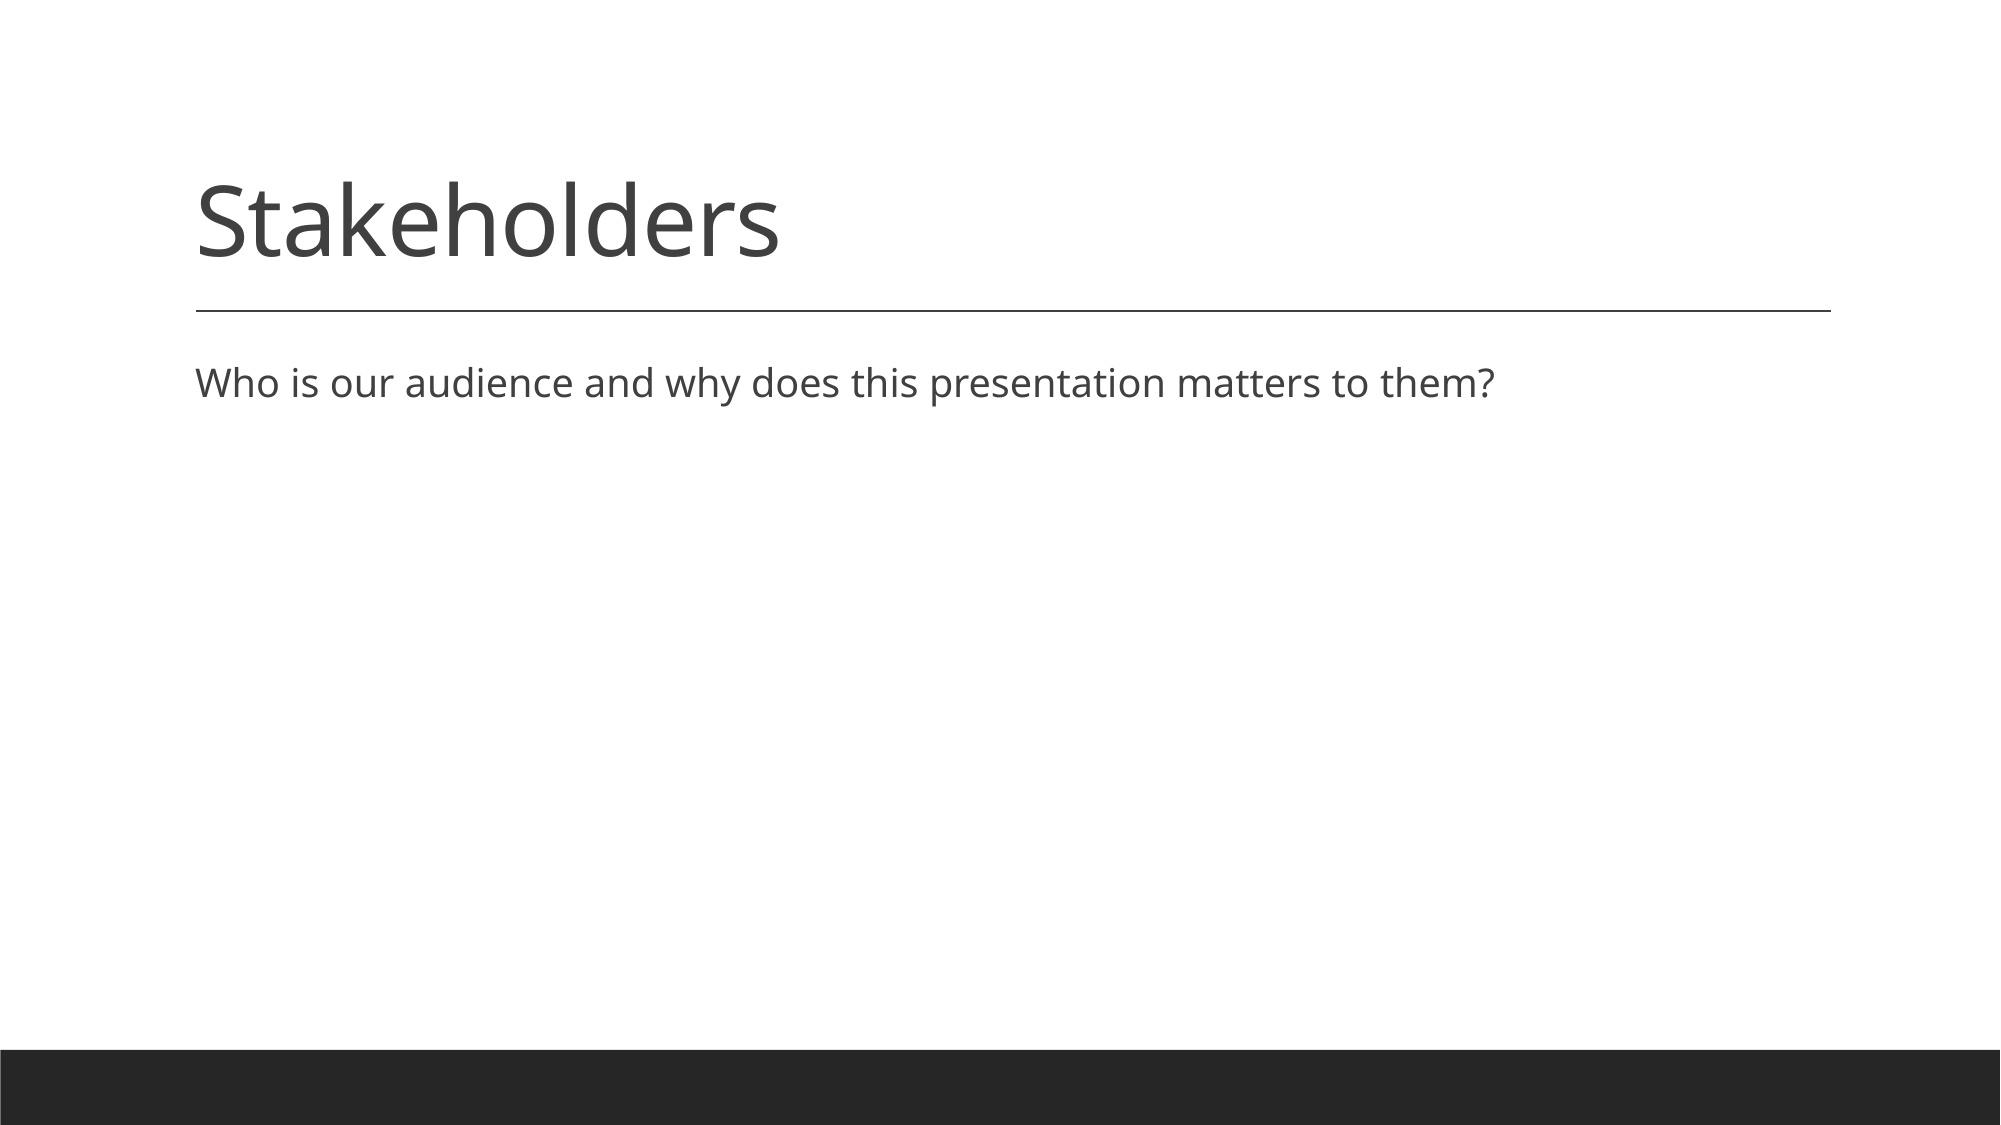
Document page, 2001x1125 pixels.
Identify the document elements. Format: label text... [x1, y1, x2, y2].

title Stakeholders [180, 47, 1830, 285]
list Who is our audience and why does this presentation matters to them? [180, 345, 1830, 963]
